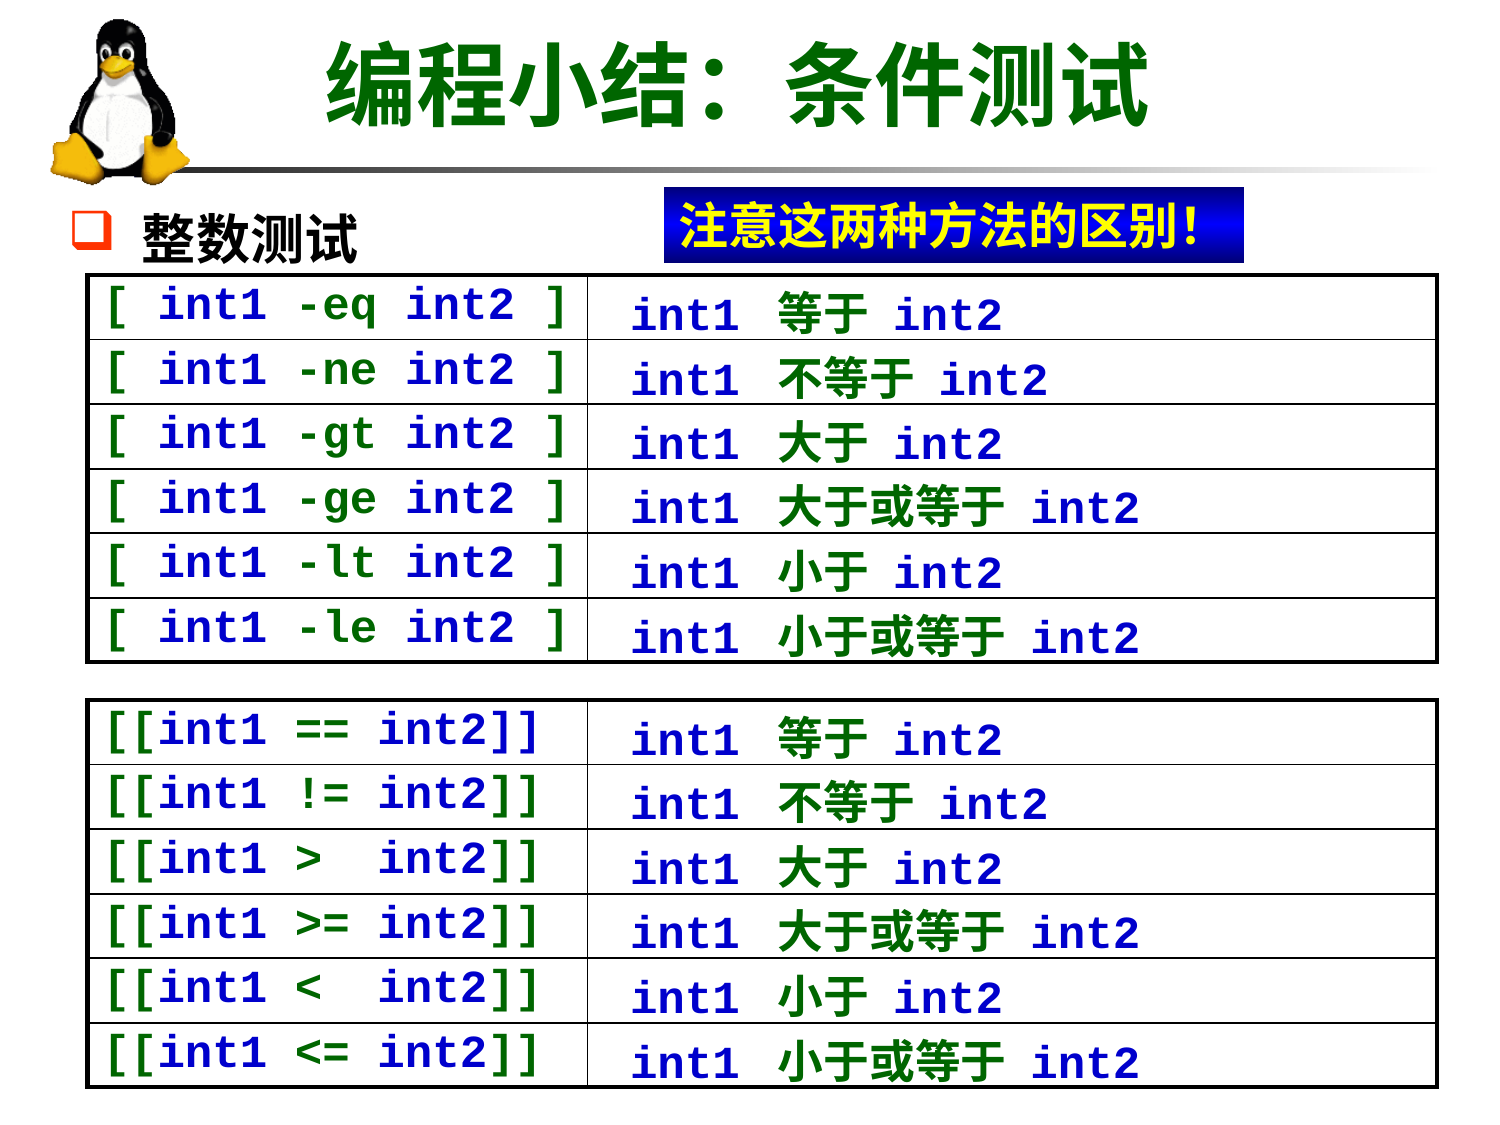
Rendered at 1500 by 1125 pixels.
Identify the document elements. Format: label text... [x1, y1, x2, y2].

table_cell int1 大于或等于 int2 [588, 895, 1435, 957]
table_cell [[int1 >= int2]] [90, 895, 587, 957]
table_cell int1 大于 int2 [588, 830, 1435, 893]
table_cell [ int1 -gt int2 ] [90, 405, 587, 468]
picture [37, 0, 219, 200]
table_cell int1 小于 int2 [588, 534, 1435, 597]
table_cell int1 大于 int2 [588, 405, 1435, 468]
table_cell [ int1 -ge int2 ] [90, 470, 587, 532]
table_cell [ int1 -le int2 ] [90, 599, 587, 660]
table_cell int1 小于或等于 int2 [588, 1024, 1435, 1085]
table_cell int1 不等于 int2 [588, 340, 1435, 403]
text_box 整数测试 [53, 184, 579, 278]
table_header [[int1 == int2]] [90, 702, 587, 764]
table_cell [[int1 != int2]] [90, 765, 587, 828]
table_cell int1 小于或等于 int2 [588, 599, 1435, 660]
title 编程小结：条件测试 [212, 0, 1262, 146]
table_header int1 等于 int2 [588, 702, 1435, 764]
table_header [ int1 -eq int2 ] [90, 277, 587, 339]
table_cell [[int1 > int2]] [90, 830, 587, 893]
table_cell [ int1 -ne int2 ] [90, 340, 587, 403]
table_cell [ int1 -lt int2 ] [90, 534, 587, 597]
table_cell int1 大于或等于 int2 [588, 470, 1435, 532]
table_cell [[int1 <= int2]] [90, 1024, 587, 1085]
table_cell int1 小于 int2 [588, 959, 1435, 1022]
table_header int1 等于 int2 [588, 277, 1435, 339]
table_cell [[int1 < int2]] [90, 959, 587, 1022]
table_cell int1 不等于 int2 [588, 765, 1435, 828]
text_box 注意这两种方法的区别！ [664, 187, 1244, 263]
